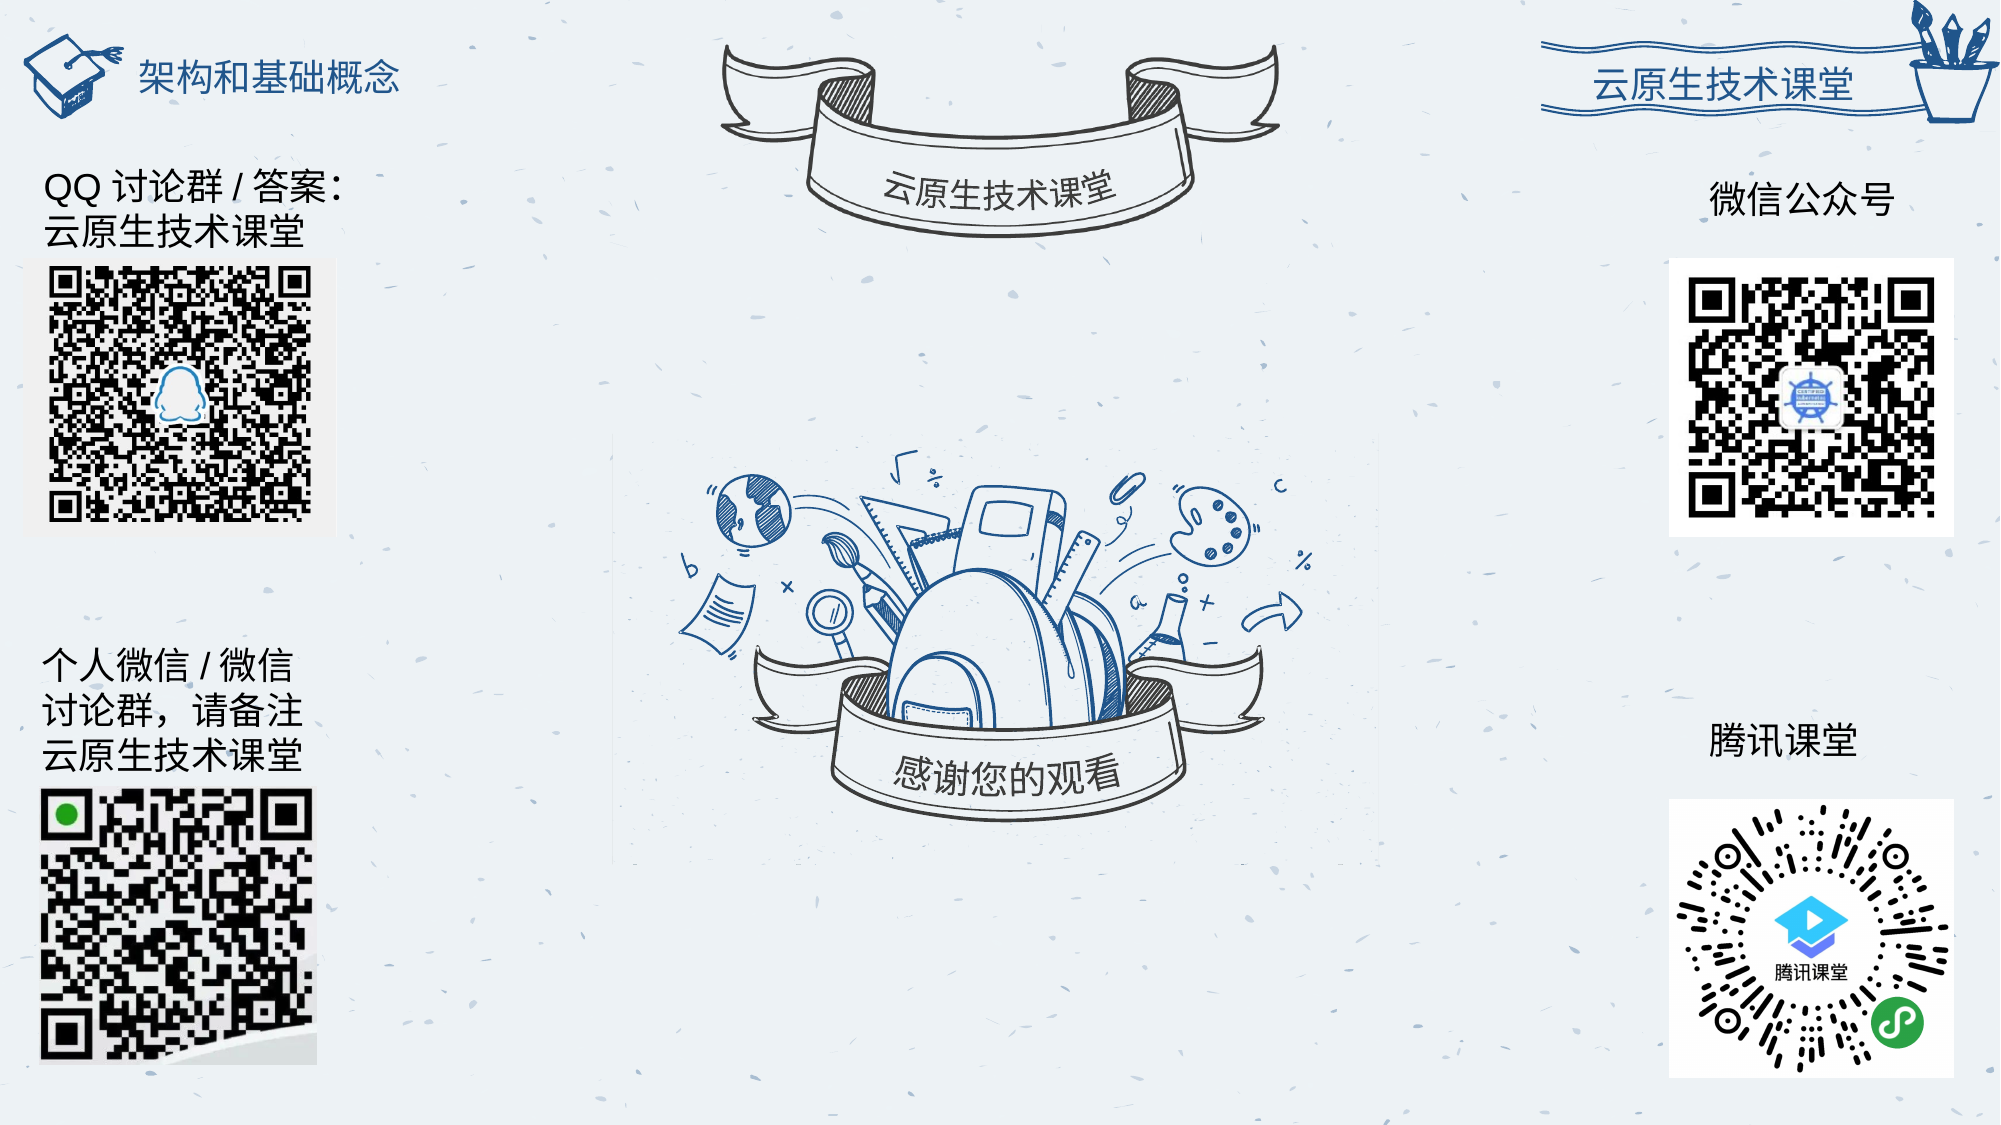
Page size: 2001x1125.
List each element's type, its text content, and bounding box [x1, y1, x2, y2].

picture [23, 258, 337, 537]
picture [1669, 258, 1954, 537]
text_box 个人微信/微信讨论群，请备注云原生技术课堂 [26, 634, 326, 784]
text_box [612, 433, 1379, 865]
picture [1669, 799, 1954, 1078]
text_box 腾讯课堂 [1694, 709, 1929, 770]
text_box 微信公众号 [1694, 168, 1929, 229]
picture [720, 44, 1280, 239]
picture [39, 786, 317, 1065]
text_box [1541, 0, 2000, 125]
text_box 架构和基础概念 [124, 46, 509, 106]
text_box [23, 33, 124, 120]
text_box QQ讨论群/答案：云原生技术课堂 [28, 155, 344, 260]
